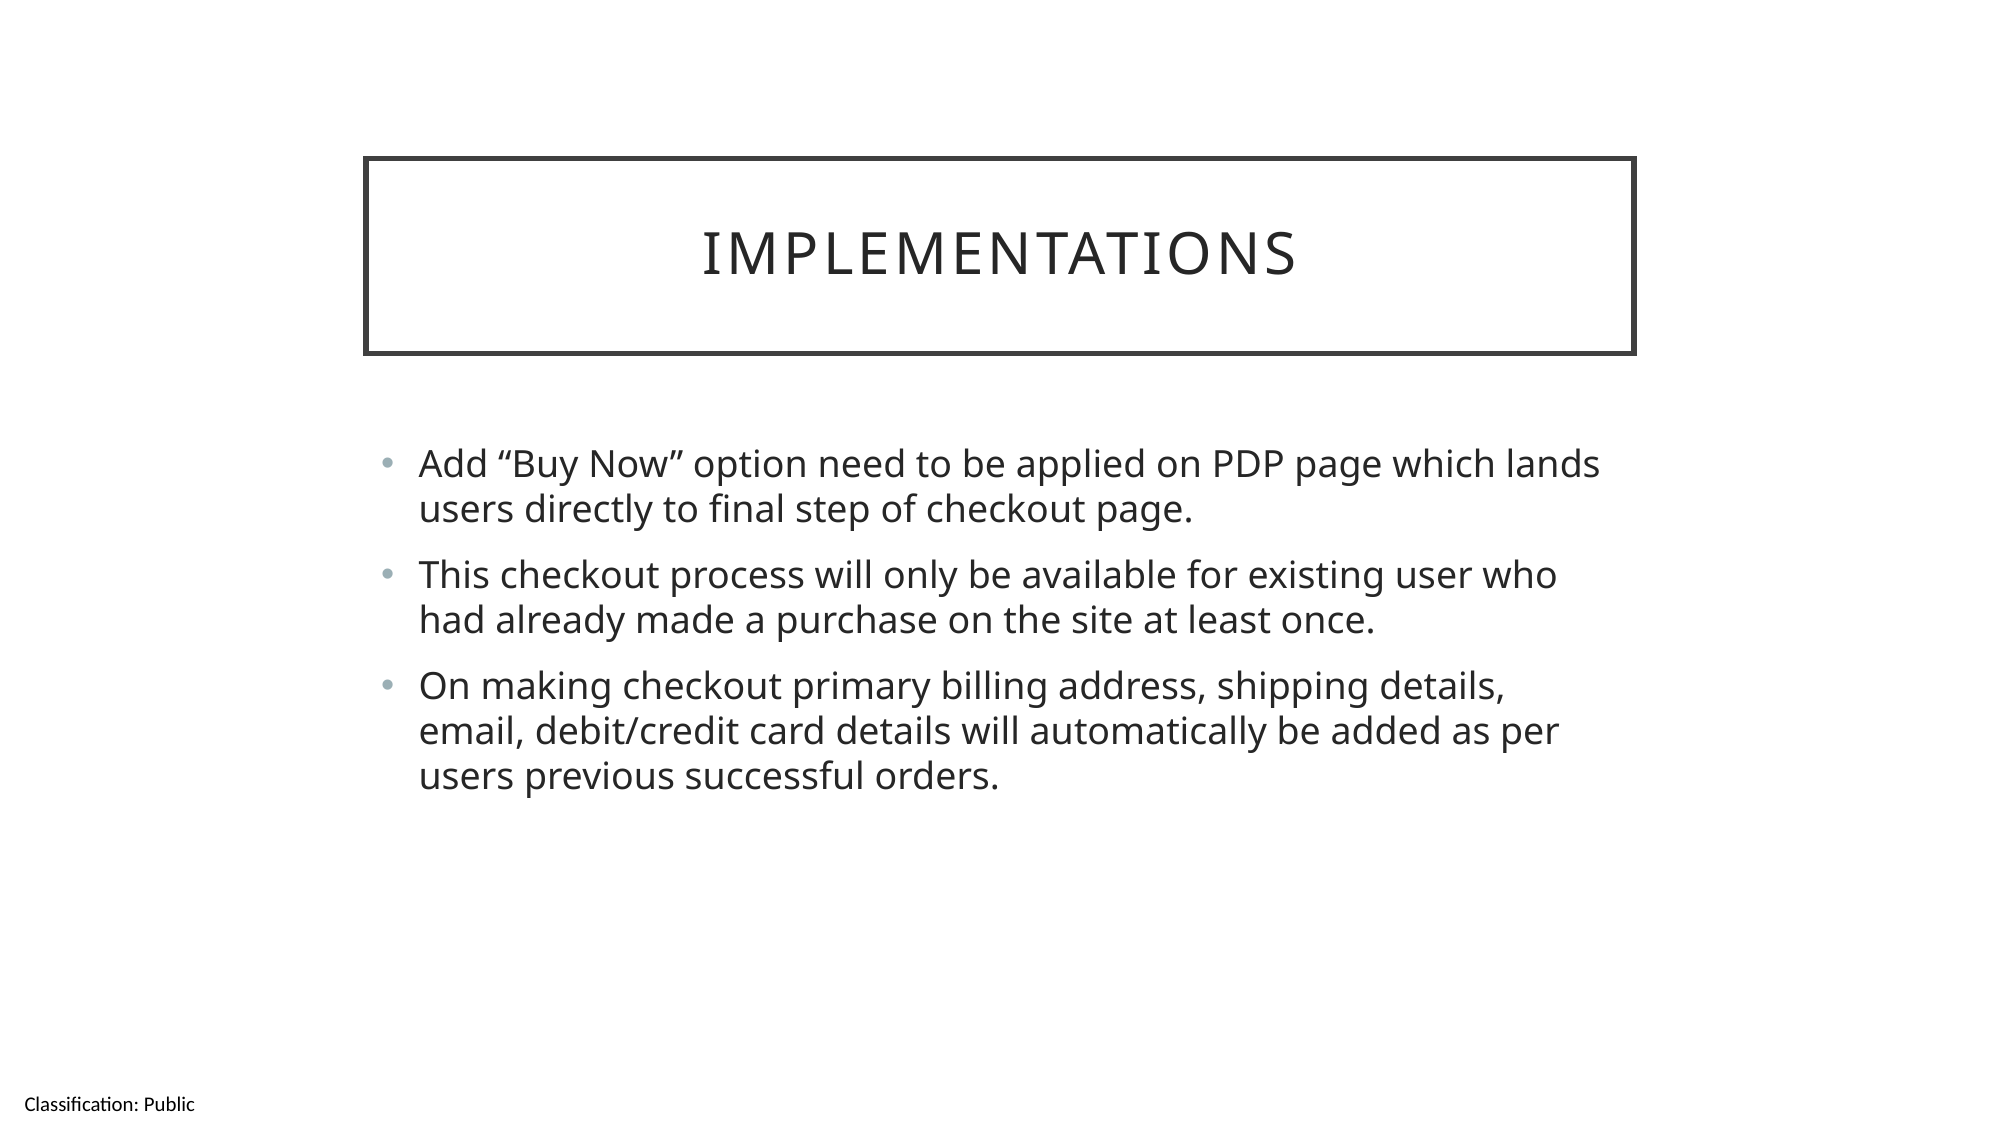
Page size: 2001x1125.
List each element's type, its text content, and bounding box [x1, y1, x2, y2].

title Implementations [363, 156, 1637, 356]
list Add “Buy Now” option need to be applied on PDP page which lands users directly to final step of checkout page. This checkout process will only be available for existing user who had already made a purchase on the site at least once. On making checkout primary billing address, shipping details, email, debit/credit card details will automatically be added as per users previous successful orders. [366, 432, 1634, 942]
